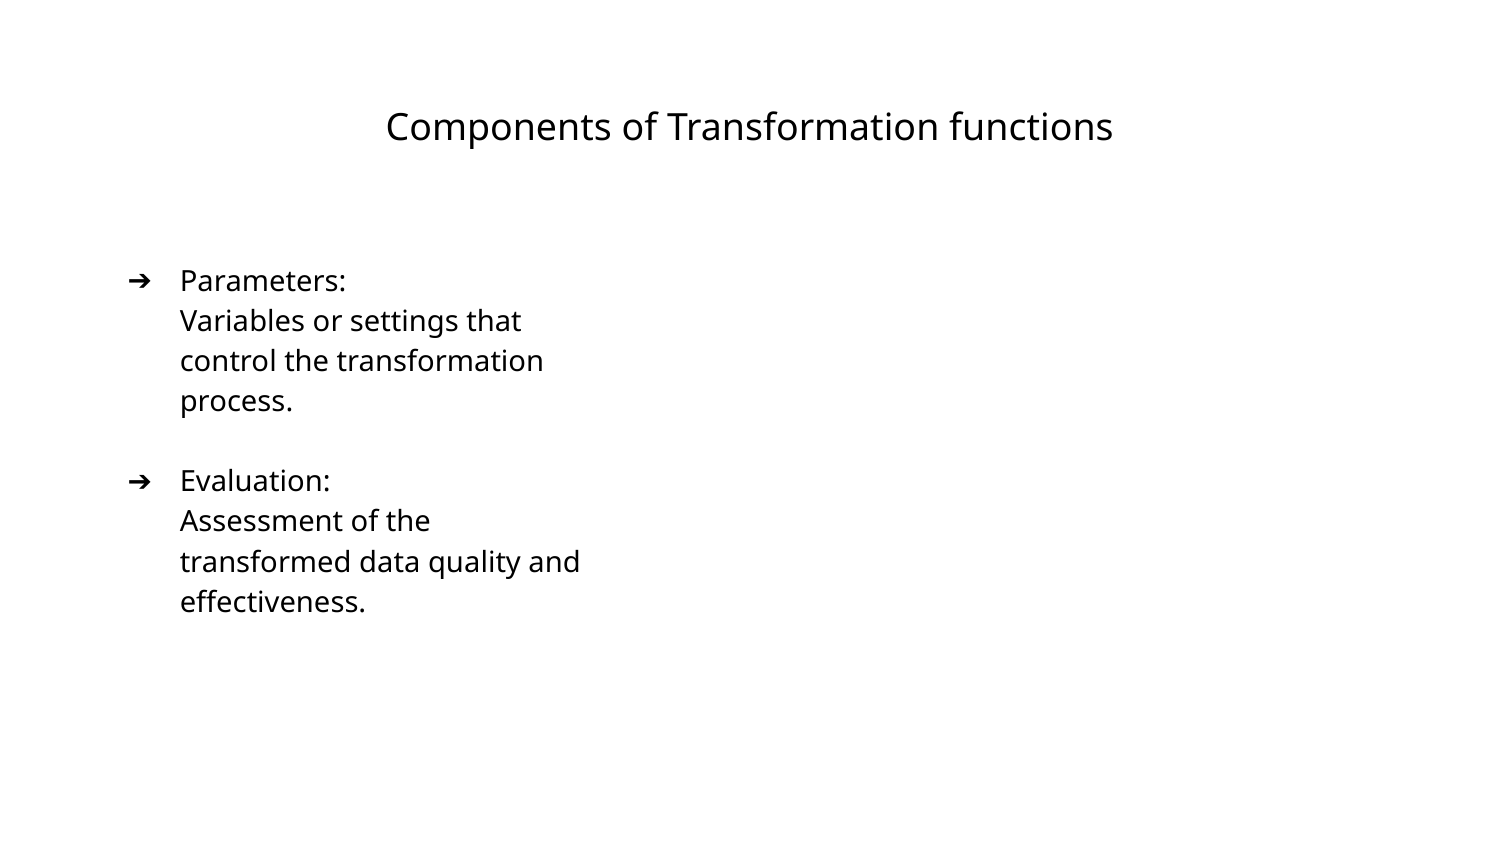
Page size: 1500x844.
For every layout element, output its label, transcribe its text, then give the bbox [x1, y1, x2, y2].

text_box Components of Transformation functions [325, 87, 1175, 163]
text_box Parameters: Variables or settings that control the transformation process. Evaluation: Assessment of the transformed data quality and effectiveness. [89, 206, 622, 709]
